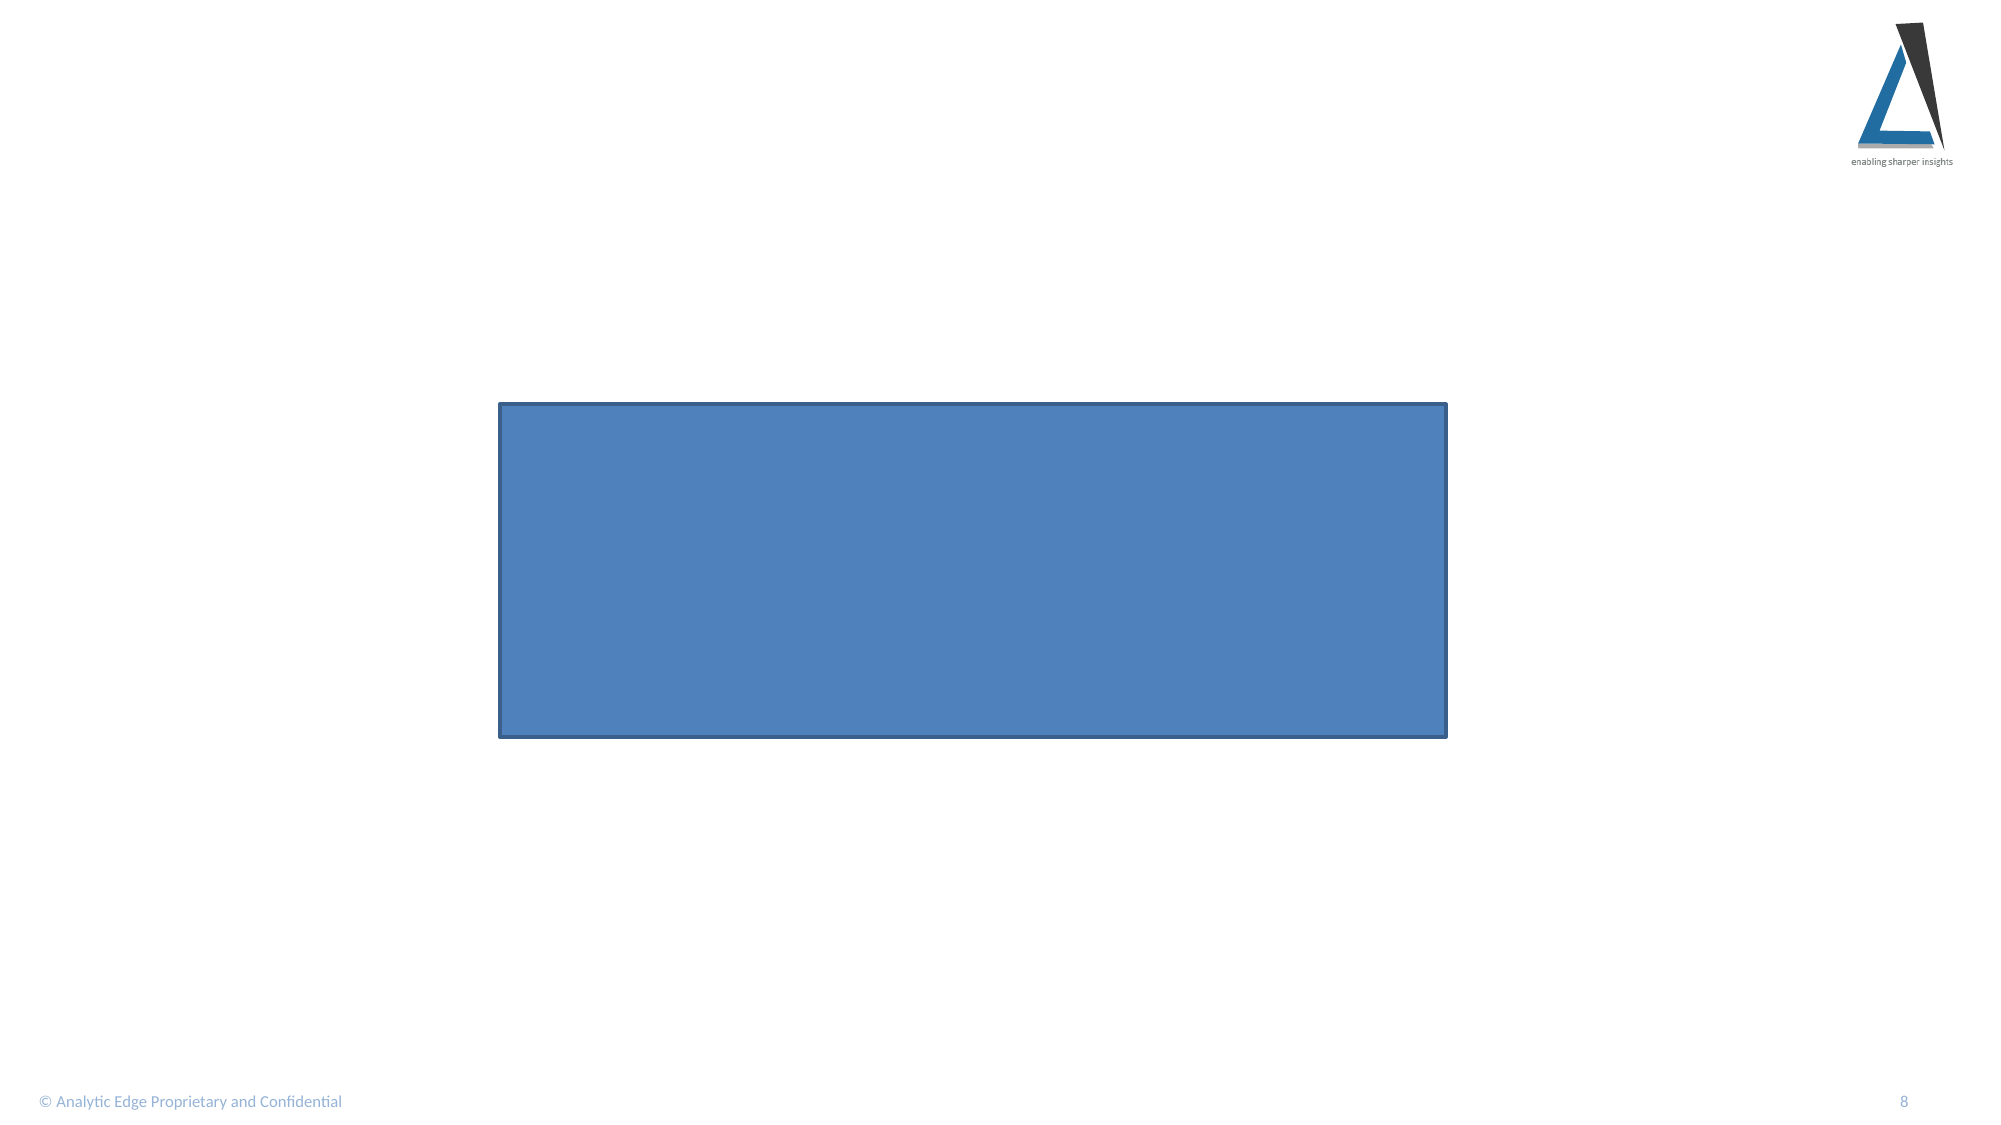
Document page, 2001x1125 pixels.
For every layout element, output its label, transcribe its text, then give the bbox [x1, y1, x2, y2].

text_box [498, 402, 1448, 739]
slide_number 8 [1856, 1083, 1953, 1125]
footer © Analytic Edge Proprietary and Confidential [24, 1083, 444, 1125]
picture [1818, 155, 1997, 168]
